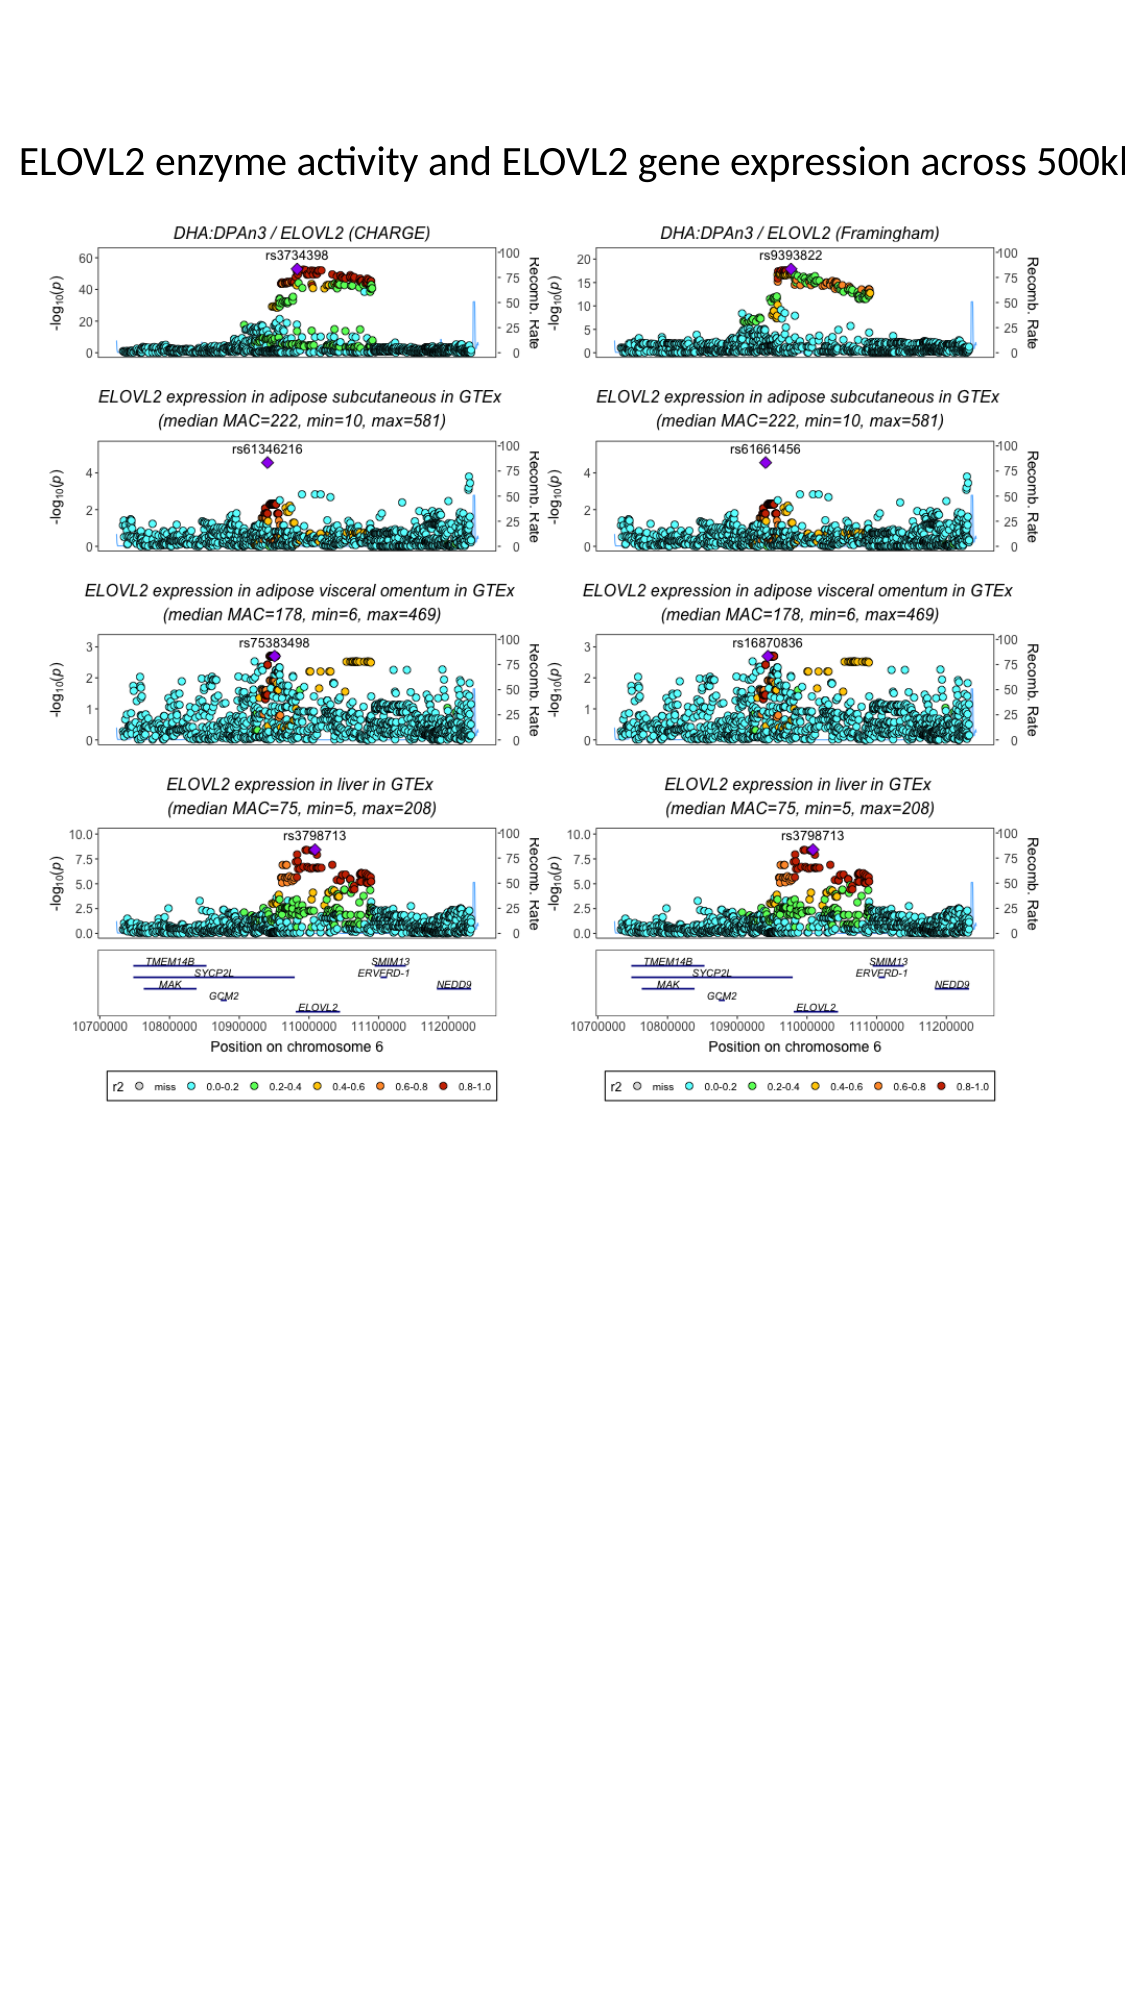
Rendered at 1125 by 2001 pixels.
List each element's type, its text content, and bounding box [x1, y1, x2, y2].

text_box ELOVL2 enzyme activity and ELOVL2 gene expression across 500kb [4, 126, 1125, 192]
picture [41, 215, 1061, 1108]
